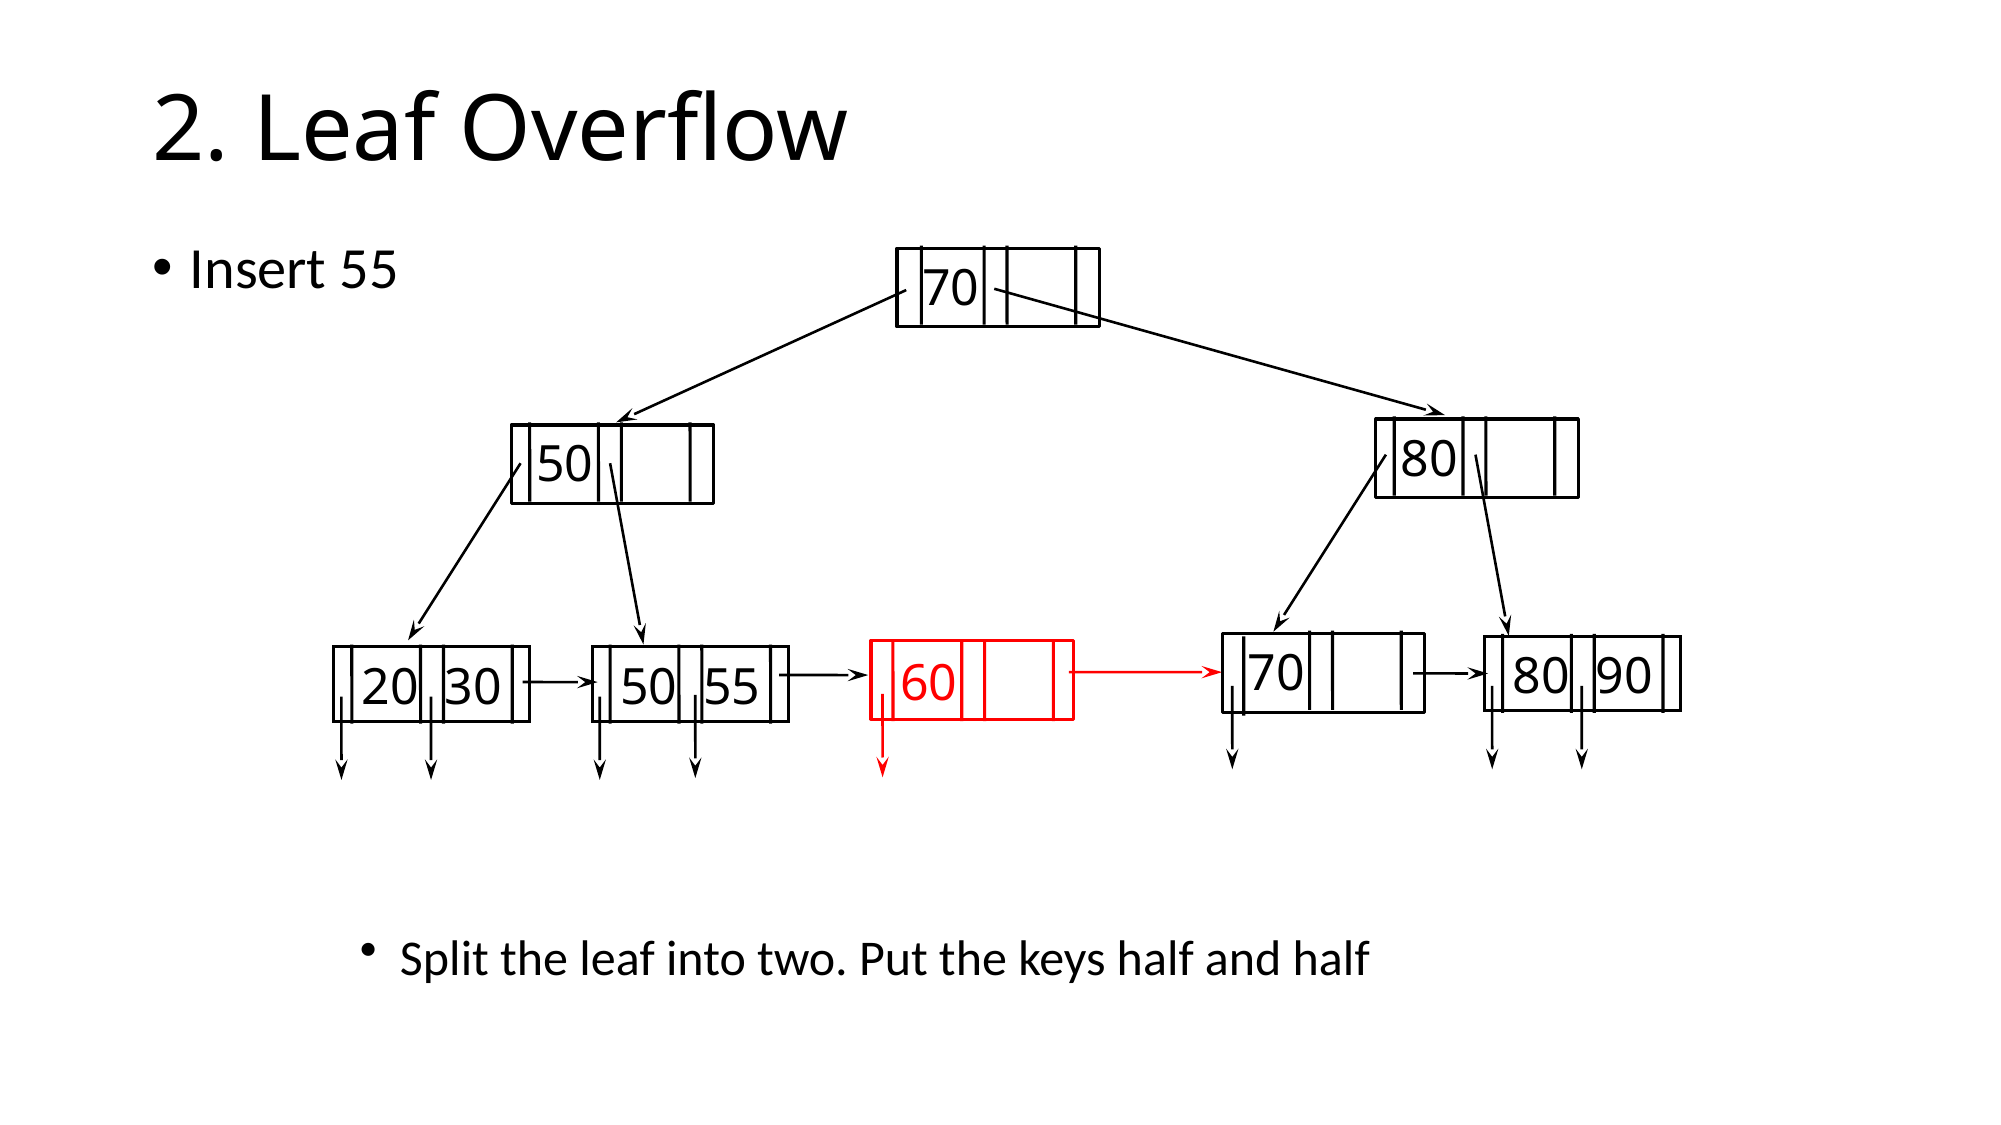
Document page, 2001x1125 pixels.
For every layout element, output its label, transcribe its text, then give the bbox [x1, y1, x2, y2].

list Insert 55 [137, 230, 1863, 1014]
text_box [587, 644, 793, 724]
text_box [329, 644, 598, 780]
title 2. Leaf Overflow [137, 48, 1863, 214]
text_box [1480, 633, 1686, 714]
text_box Split the leaf into two. Put the keys half and half [345, 918, 1385, 993]
